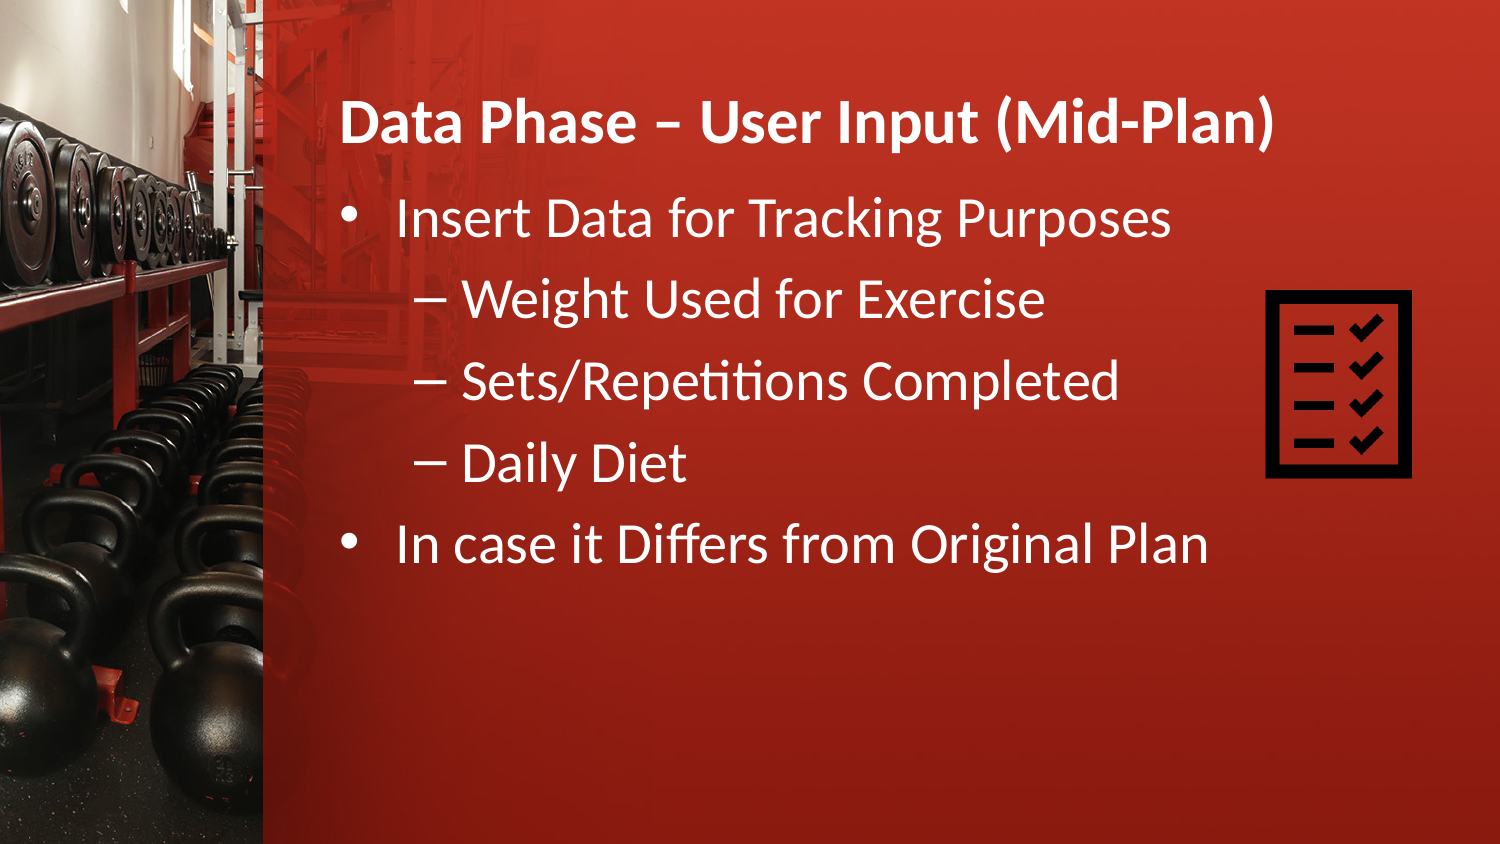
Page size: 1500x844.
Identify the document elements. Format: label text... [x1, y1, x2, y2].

picture [0, 0, 1500, 844]
title Data Phase – User Input (Mid-Plan) [324, 71, 1427, 166]
list Insert Data for Tracking Purposes Weight Used for Exercise Sets/Repetitions Completed Daily Diet In case it Differs from Original Plan [324, 171, 1427, 748]
